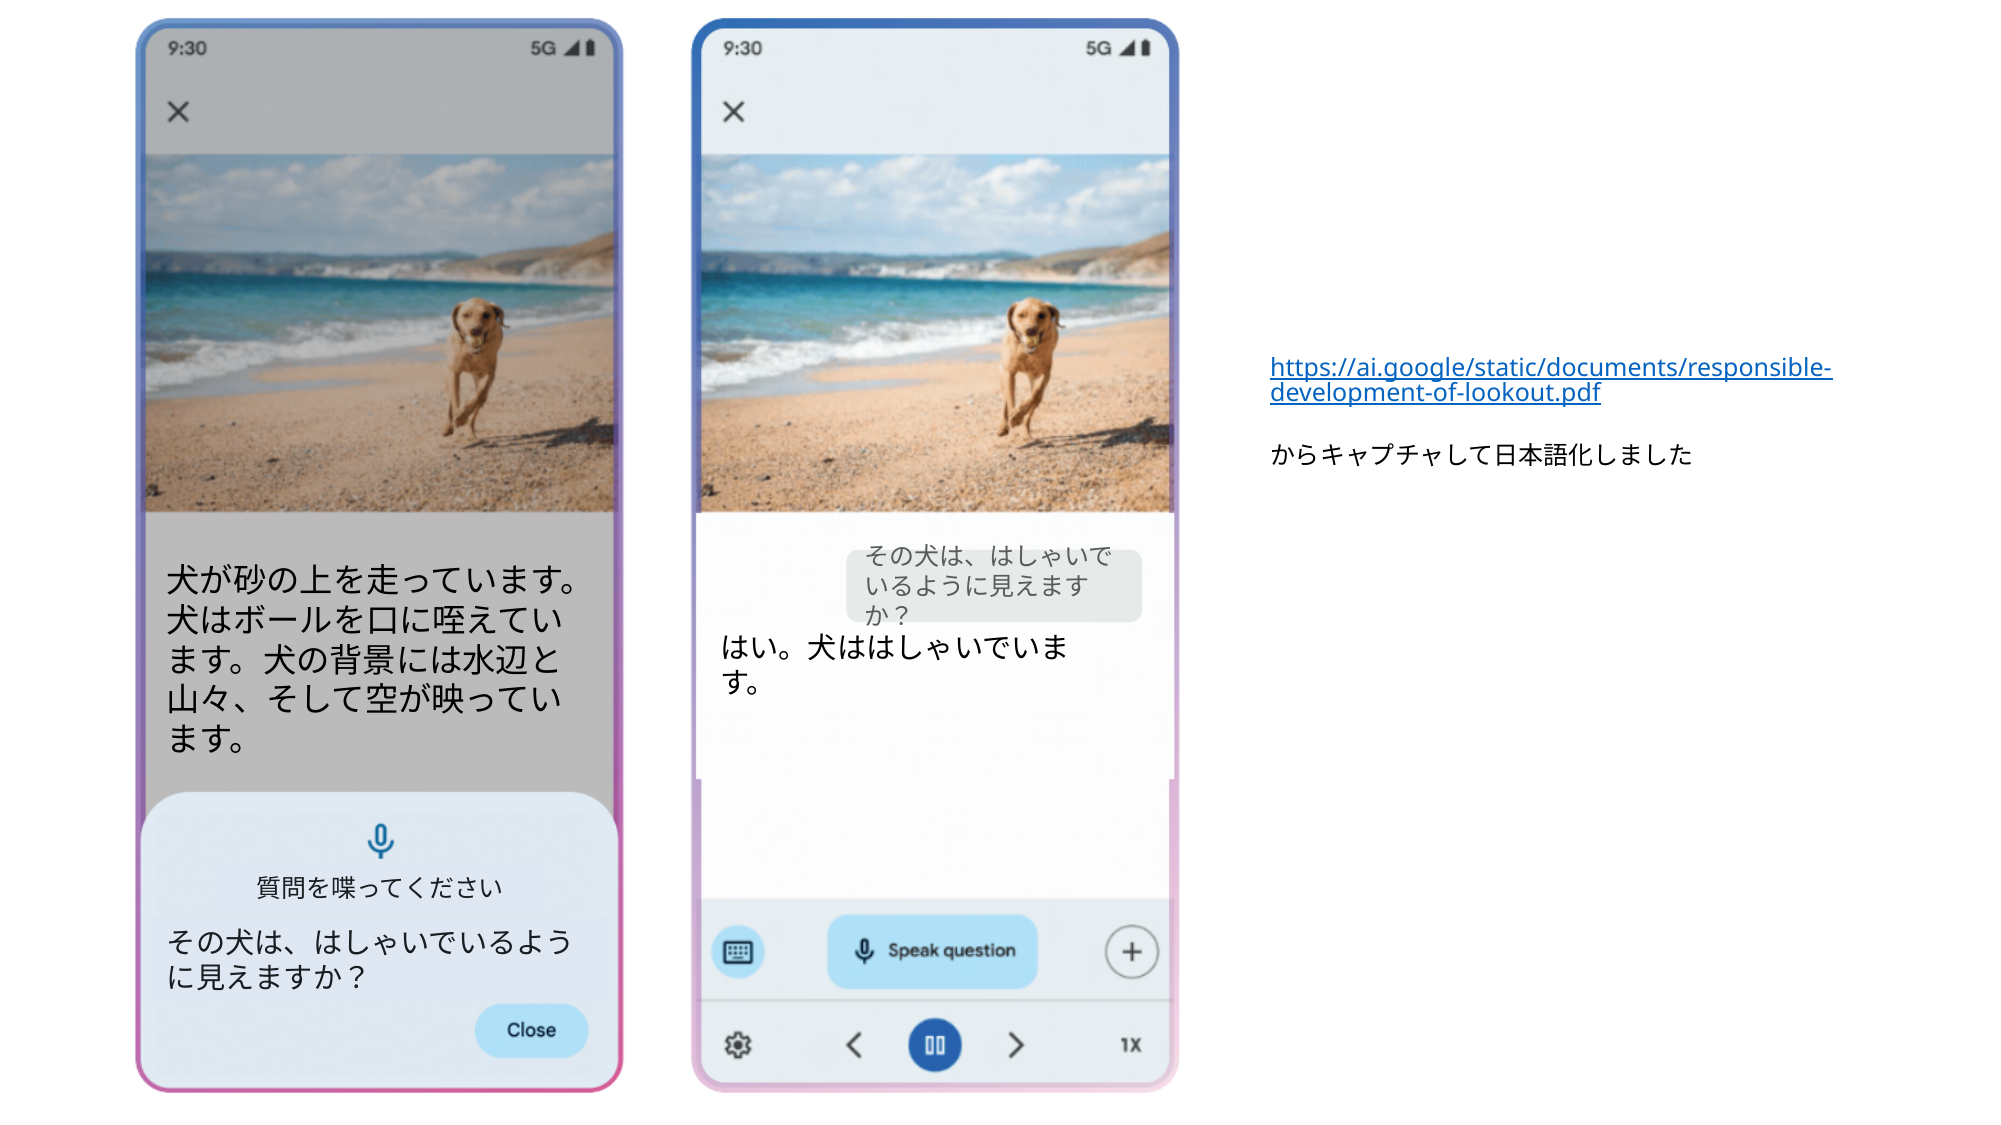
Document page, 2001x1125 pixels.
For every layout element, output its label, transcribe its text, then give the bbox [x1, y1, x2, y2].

picture [124, 0, 1204, 1125]
text_box https://ai.google/static/documents/responsible-development-of-lookout.pdf からキャプチャして日本語化しました [1255, 343, 1850, 453]
